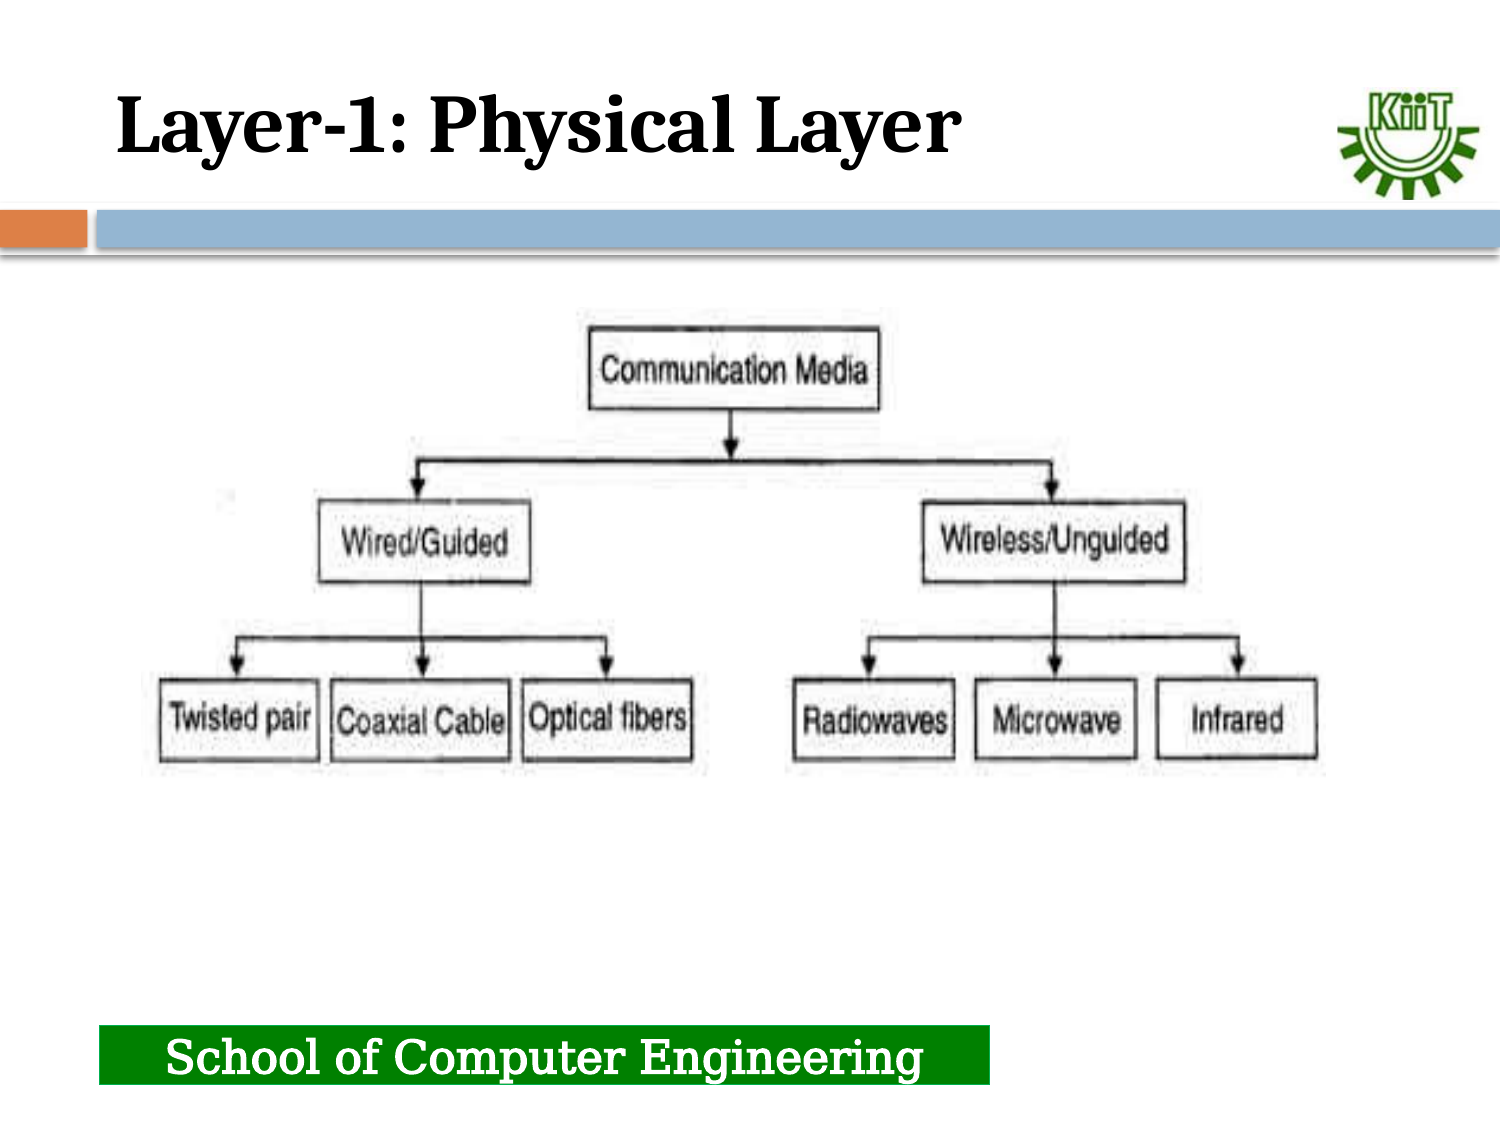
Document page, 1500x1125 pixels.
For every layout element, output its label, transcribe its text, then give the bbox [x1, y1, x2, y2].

footer School of Computer Engineering [99, 1025, 990, 1085]
title Layer-1: Physical Layer [100, 37, 1439, 201]
picture [1337, 87, 1491, 201]
slide_number [0, 208, 88, 249]
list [140, 307, 1326, 788]
